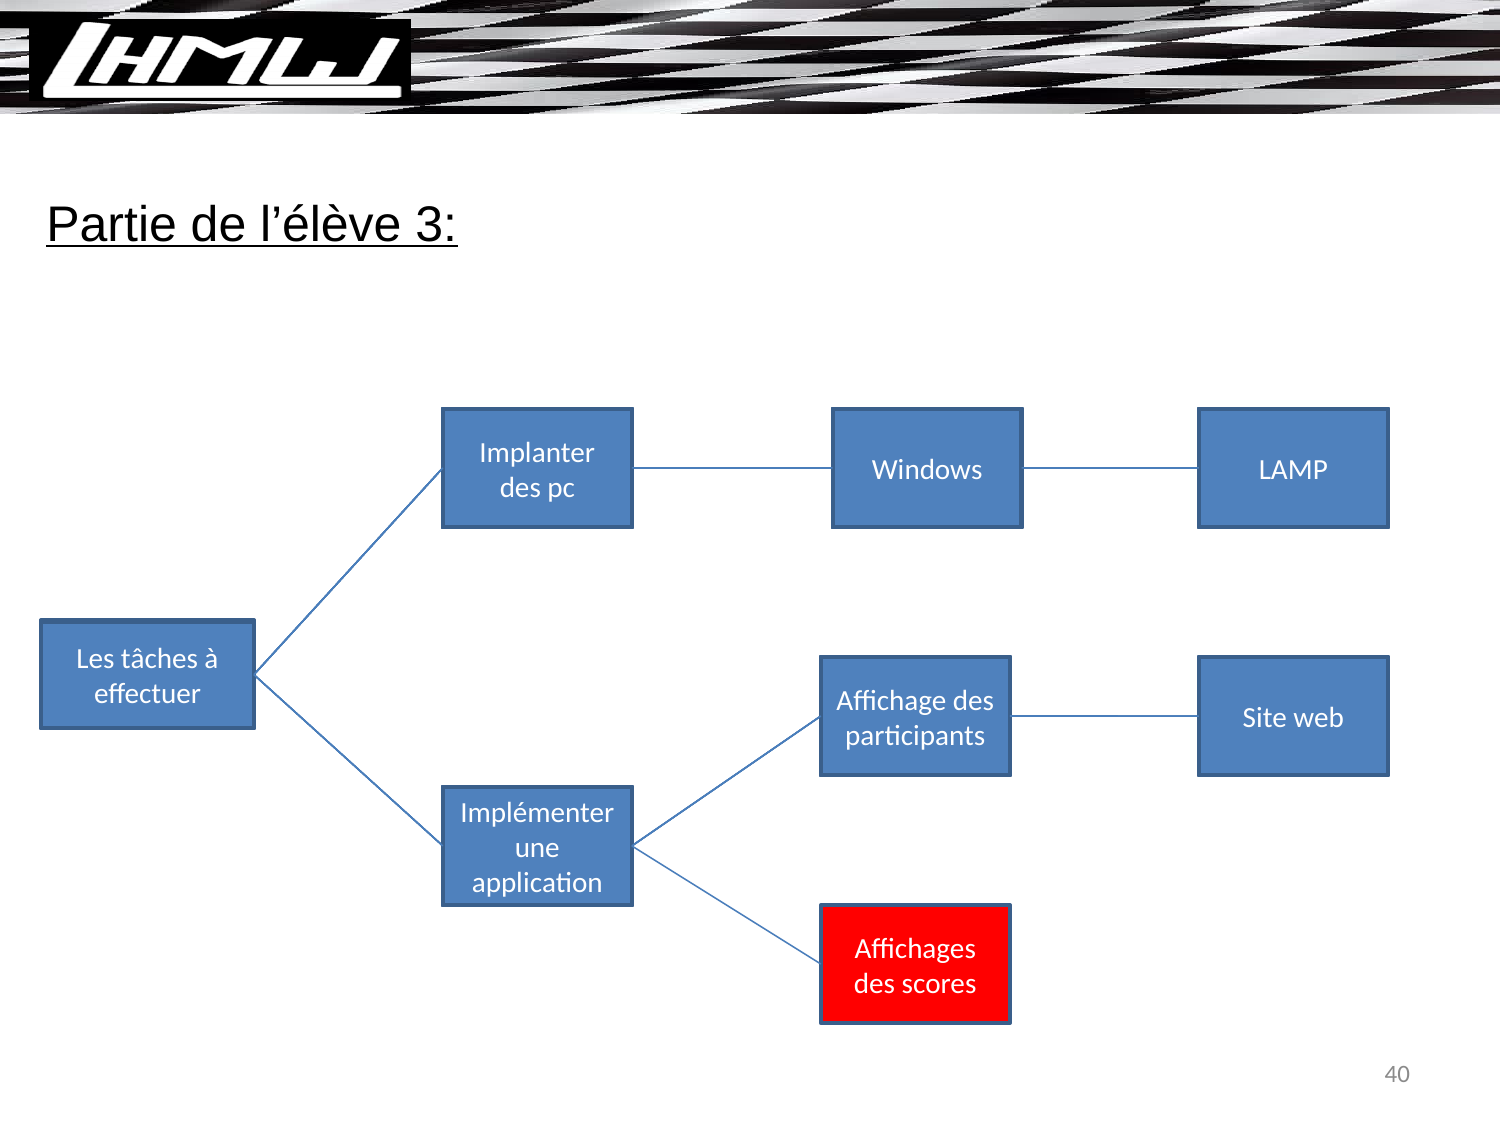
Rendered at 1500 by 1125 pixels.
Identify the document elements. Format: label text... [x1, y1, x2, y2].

text_box Partie de l’élève 3: [31, 184, 473, 260]
text_box Implémenter une application [441, 785, 634, 907]
text_box [631, 715, 822, 846]
text_box Windows [831, 407, 1024, 529]
text_box [253, 467, 444, 674]
text_box Affichages des scores [819, 903, 1012, 1025]
text_box [631, 845, 822, 965]
text_box Affichage des participants [819, 655, 1012, 777]
text_box [253, 674, 444, 847]
text_box LAMP [1197, 407, 1390, 529]
text_box Les tâches à effectuer [39, 619, 256, 730]
text_box Implanter des pc [441, 407, 634, 529]
text_box Site web [1197, 655, 1390, 777]
slide_number 40 [1074, 1042, 1425, 1103]
picture [0, 0, 1500, 114]
